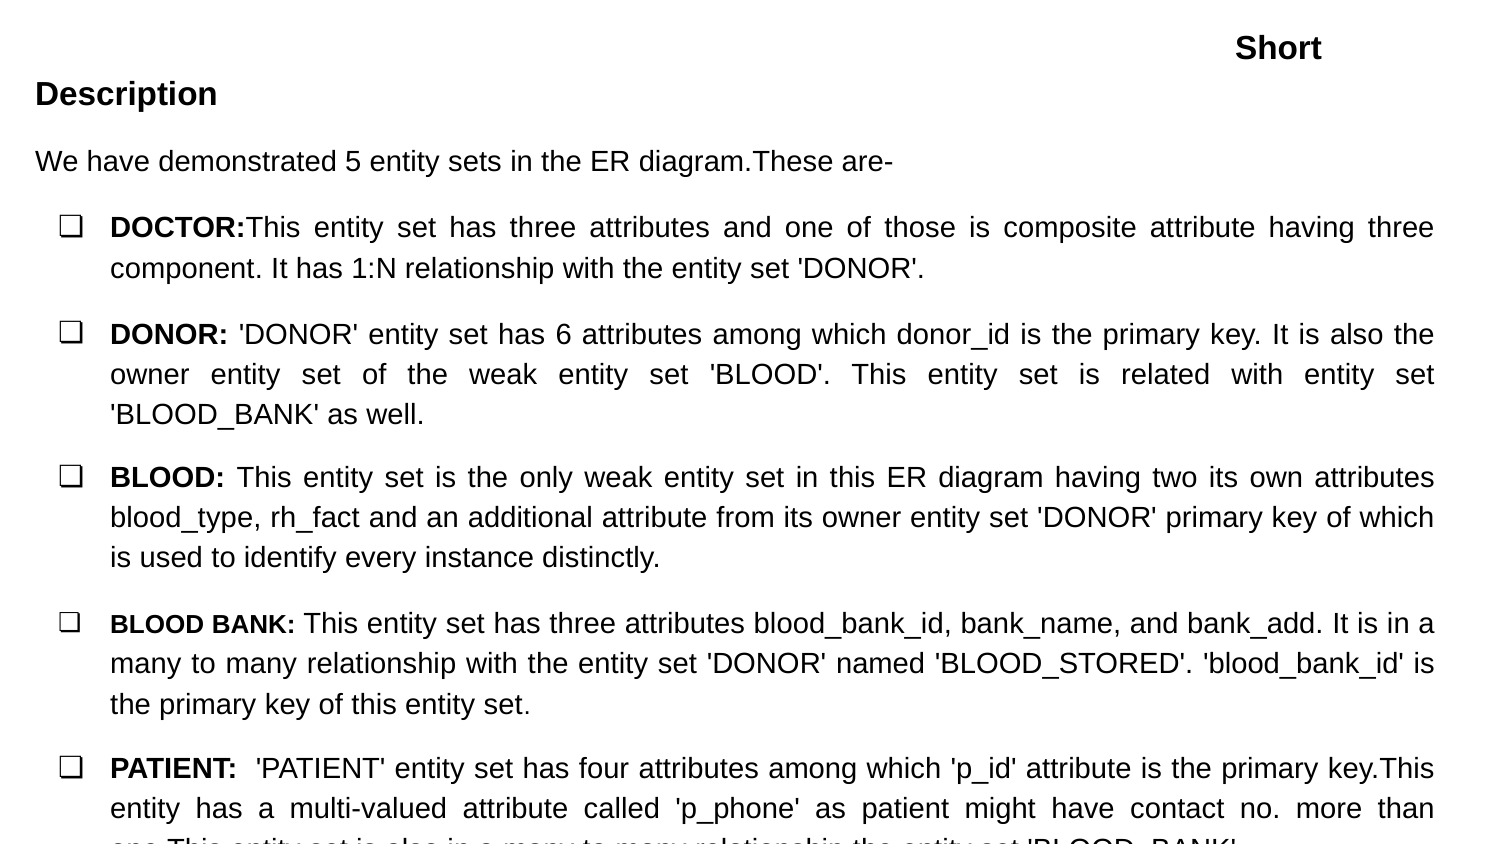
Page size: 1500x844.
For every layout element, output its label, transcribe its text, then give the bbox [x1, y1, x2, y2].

text_box Short Description We have demonstrated 5 entity sets in the ER diagram.These are- DOCTOR:This entity set has three attributes and one of those is composite attribute having three component. It has 1:N relationship with the entity set 'DONOR'. DONOR: 'DONOR' entity set has 6 attributes among which donor_id is the primary key. It is also the owner entity set of the weak entity set 'BLOOD'. This entity set is related with entity set 'BLOOD_BANK' as well. BLOOD: This entity set is the only weak entity set in this ER diagram having two its own attributes blood_type, rh_fact and an additional attribute from its owner entity set 'DONOR' primary key of which is used to identify every instance distinctly. BLOOD BANK: This entity set has three attributes blood_bank_id, bank_name, and bank_add. It is in a many to many relationship with the entity set 'DONOR' named 'BLOOD_STORED'. 'blood_bank_id' is the primary key of this entity set. PATIENT: 'PATIENT' entity set has four attributes among which 'p_id' attribute is the primary key.This entity has a multi-valued attribute called 'p_phone' as patient might have contact no. more than one.This entity set is also in a many to many relationship the entity set 'BLOOD_BANK'. [20, 4, 1452, 844]
